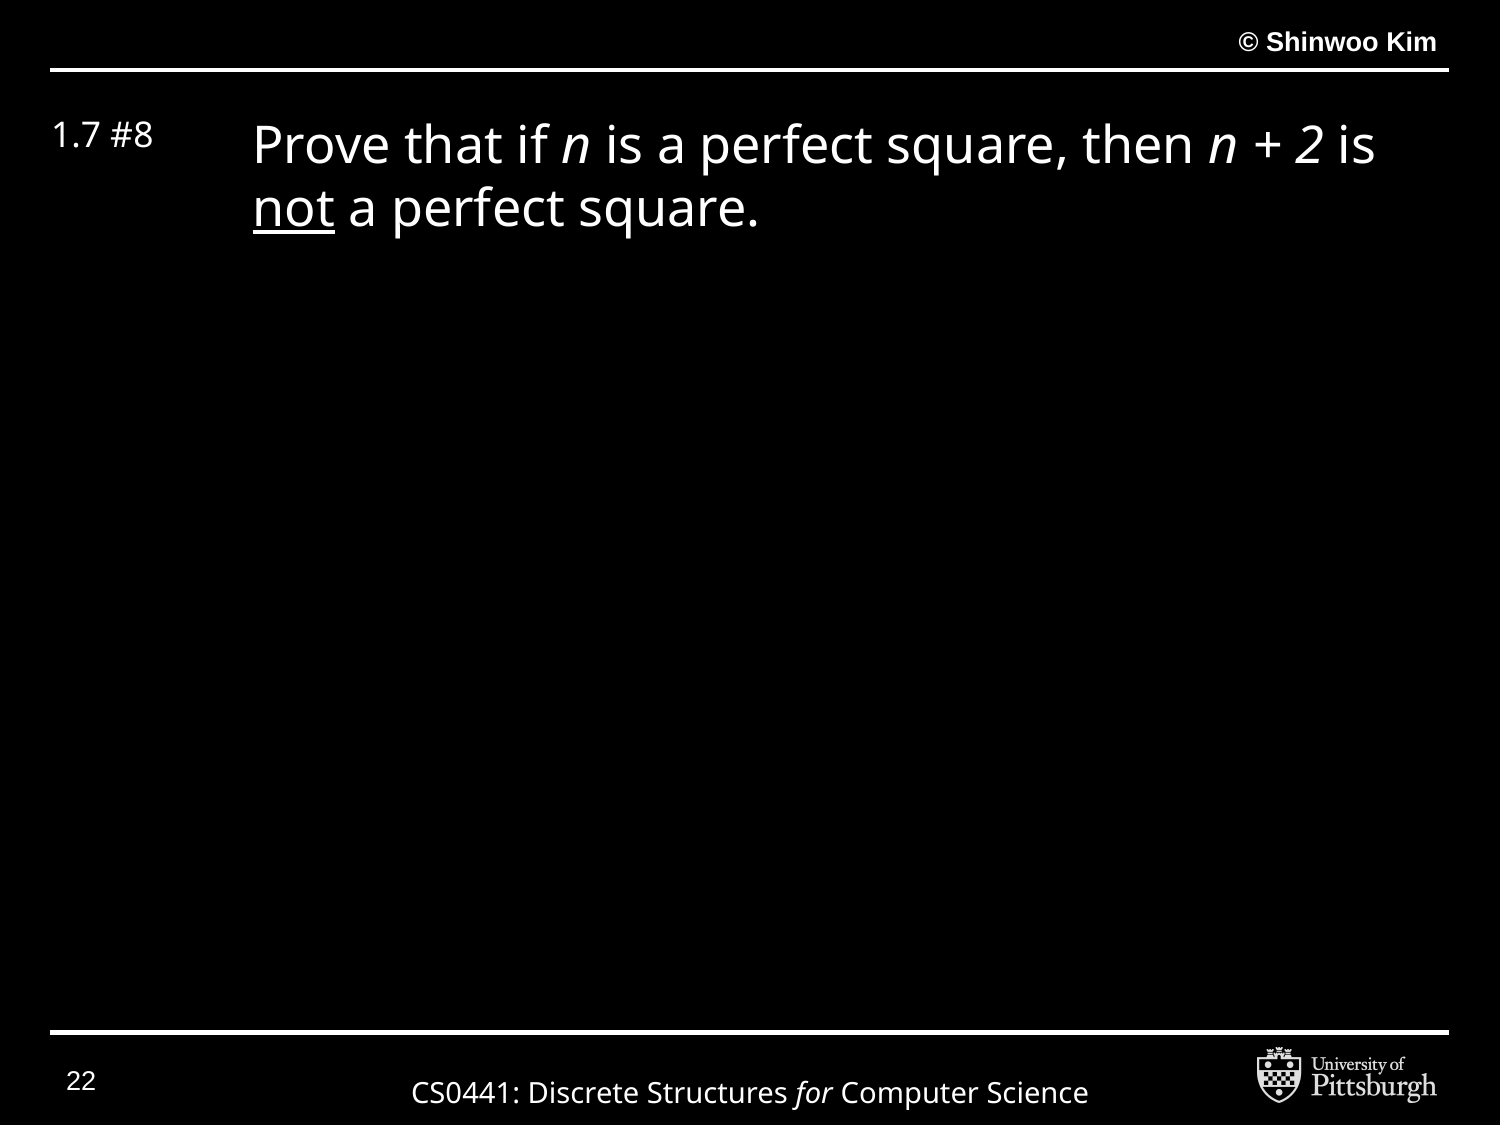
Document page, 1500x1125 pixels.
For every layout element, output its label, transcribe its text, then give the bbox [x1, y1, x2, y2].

title Prove that if n is a perfect square, then n + 2 is not a perfect square. [252, 111, 1452, 987]
title 1.7 #8 [51, 111, 227, 163]
slide_number ‹#› [51, 1036, 142, 1123]
picture [1257, 1047, 1437, 1103]
